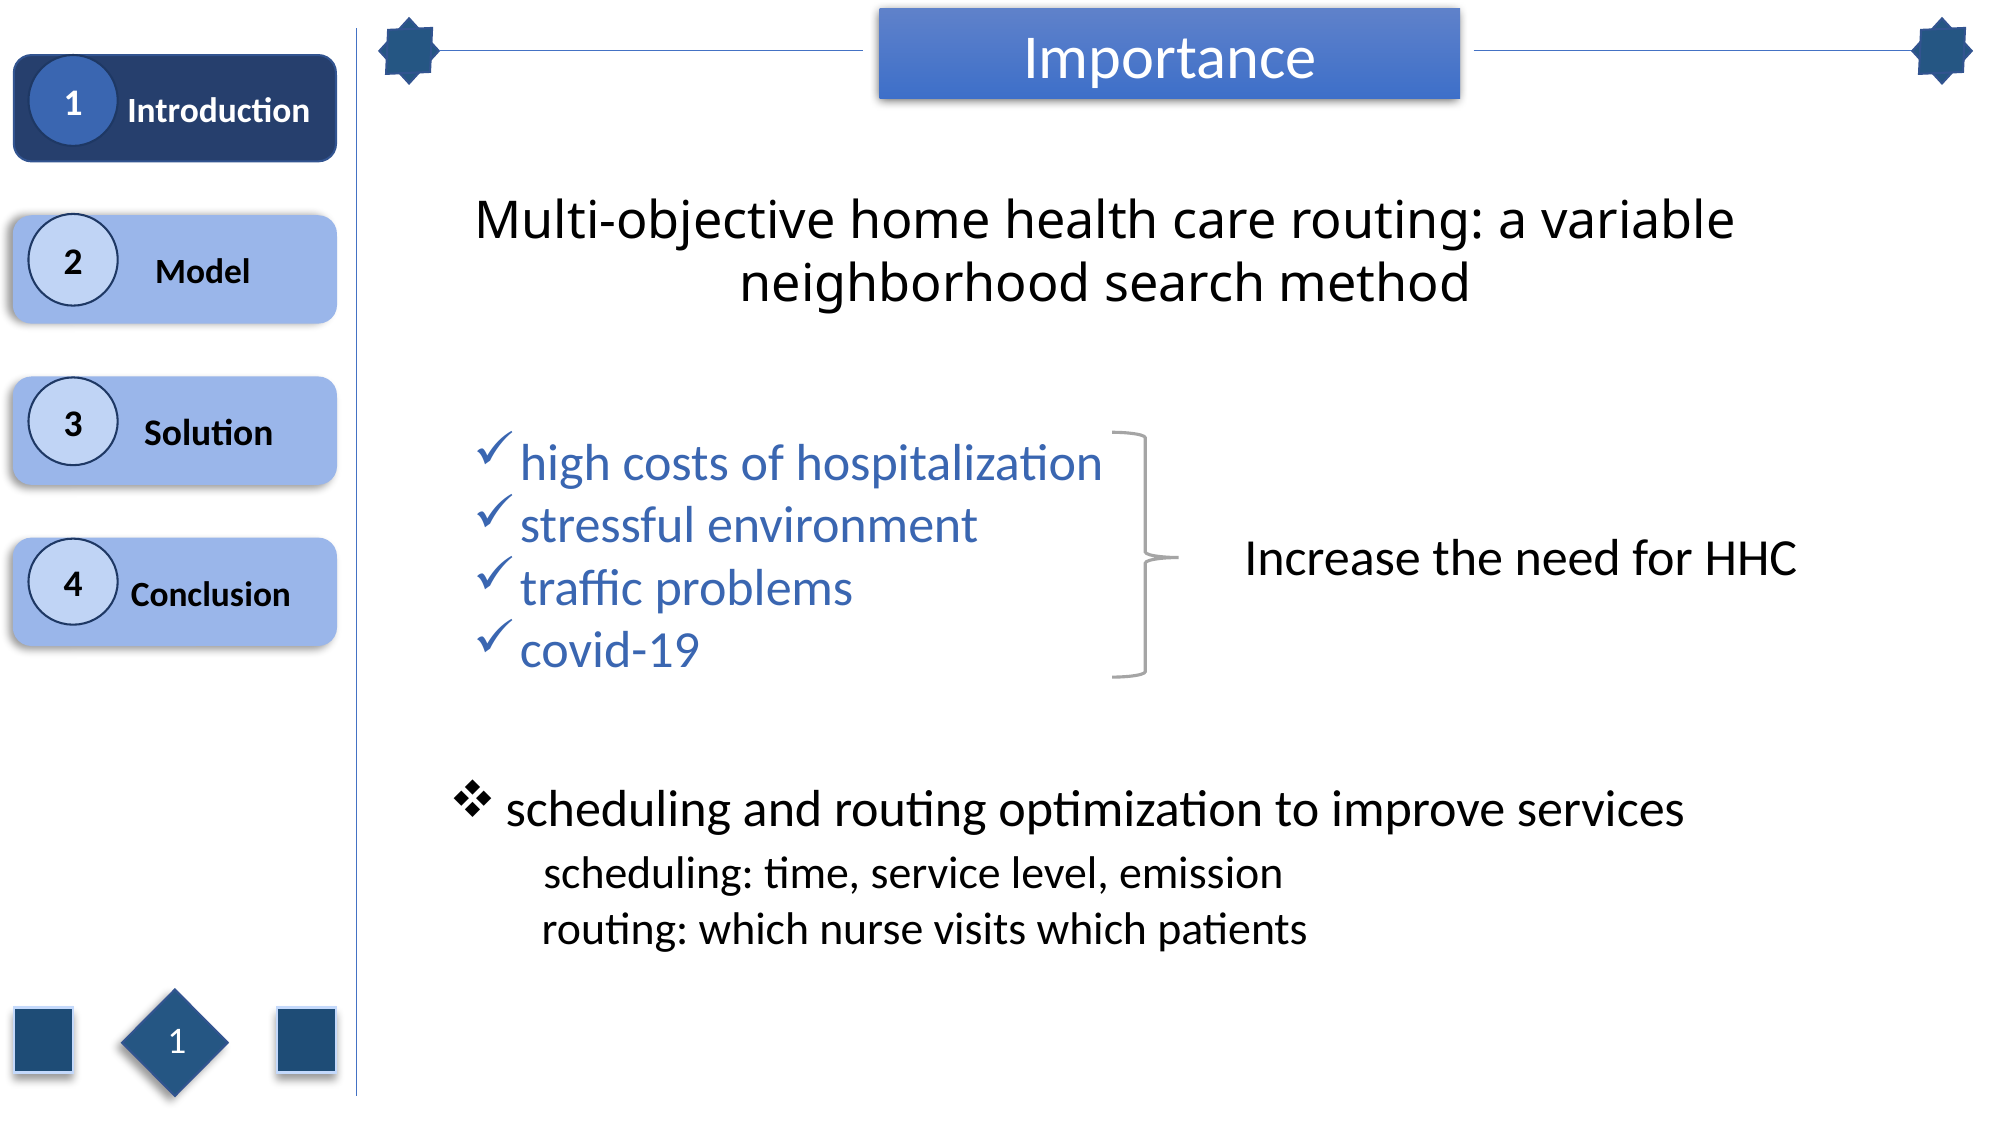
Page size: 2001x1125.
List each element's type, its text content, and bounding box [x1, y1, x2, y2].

text_box high costs of hospitalization stressful environment traffic problems covid-19 [458, 420, 1461, 686]
text_box Increase the need for HHC [1229, 515, 1853, 593]
text_box Importance [879, 8, 1461, 99]
text_box scheduling and routing optimization to improve services scheduling: time, service level, emission routing: which nurse visits which patients [434, 704, 1741, 1024]
text_box Multi‑objective home health care routing: a variable neighborhood search method [459, 178, 1752, 319]
text_box [1112, 430, 1179, 679]
text_box 1 [152, 1008, 196, 1069]
